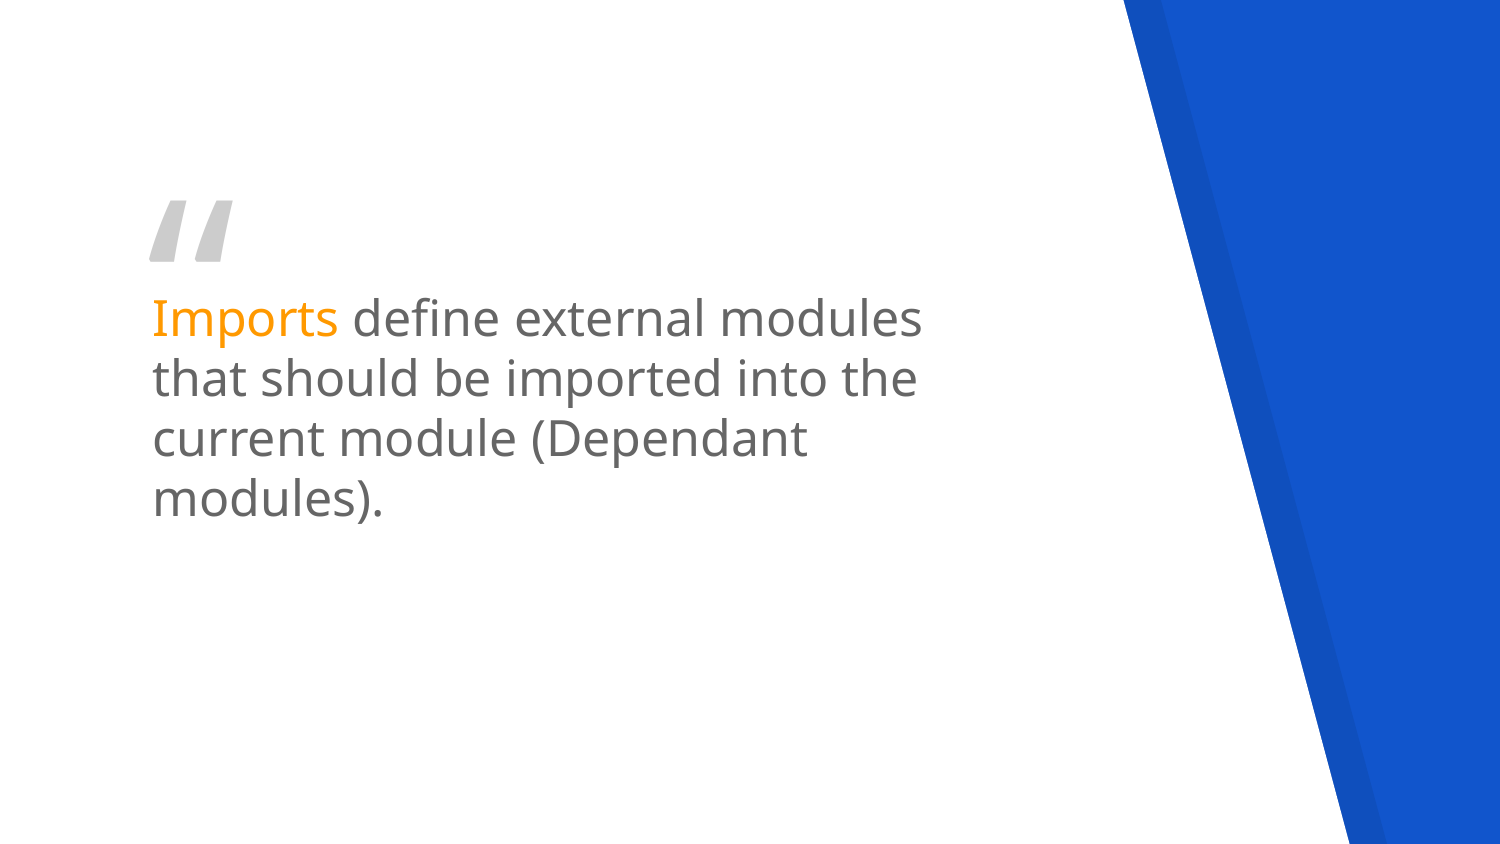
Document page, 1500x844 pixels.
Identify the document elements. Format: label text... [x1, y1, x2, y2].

list Imports define external modules that should be imported into the current module (Dependant modules). [137, 271, 1011, 642]
